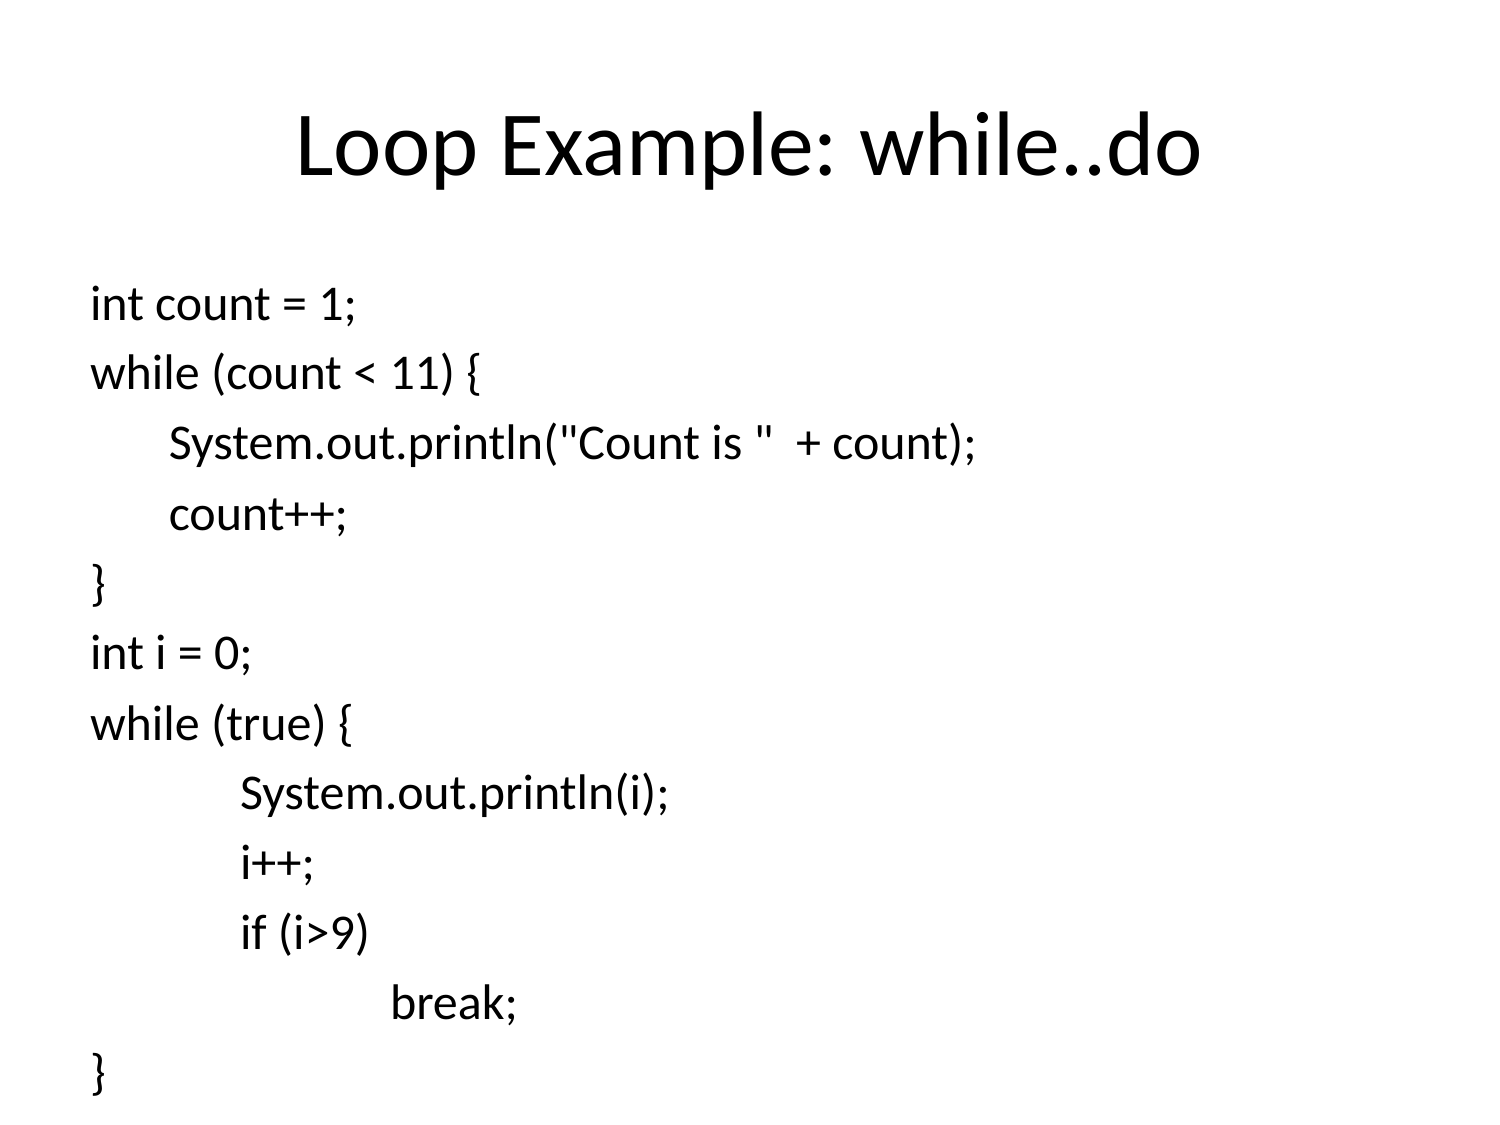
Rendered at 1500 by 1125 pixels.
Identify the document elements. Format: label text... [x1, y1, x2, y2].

list int count = 1; while (count < 11) { System.out.println("Count is " + count); count++; } int i = 0; while (true) { System.out.println(i); i++; if (i>9) break; } [75, 262, 1425, 1005]
title Loop Example: while..do [75, 45, 1425, 233]
